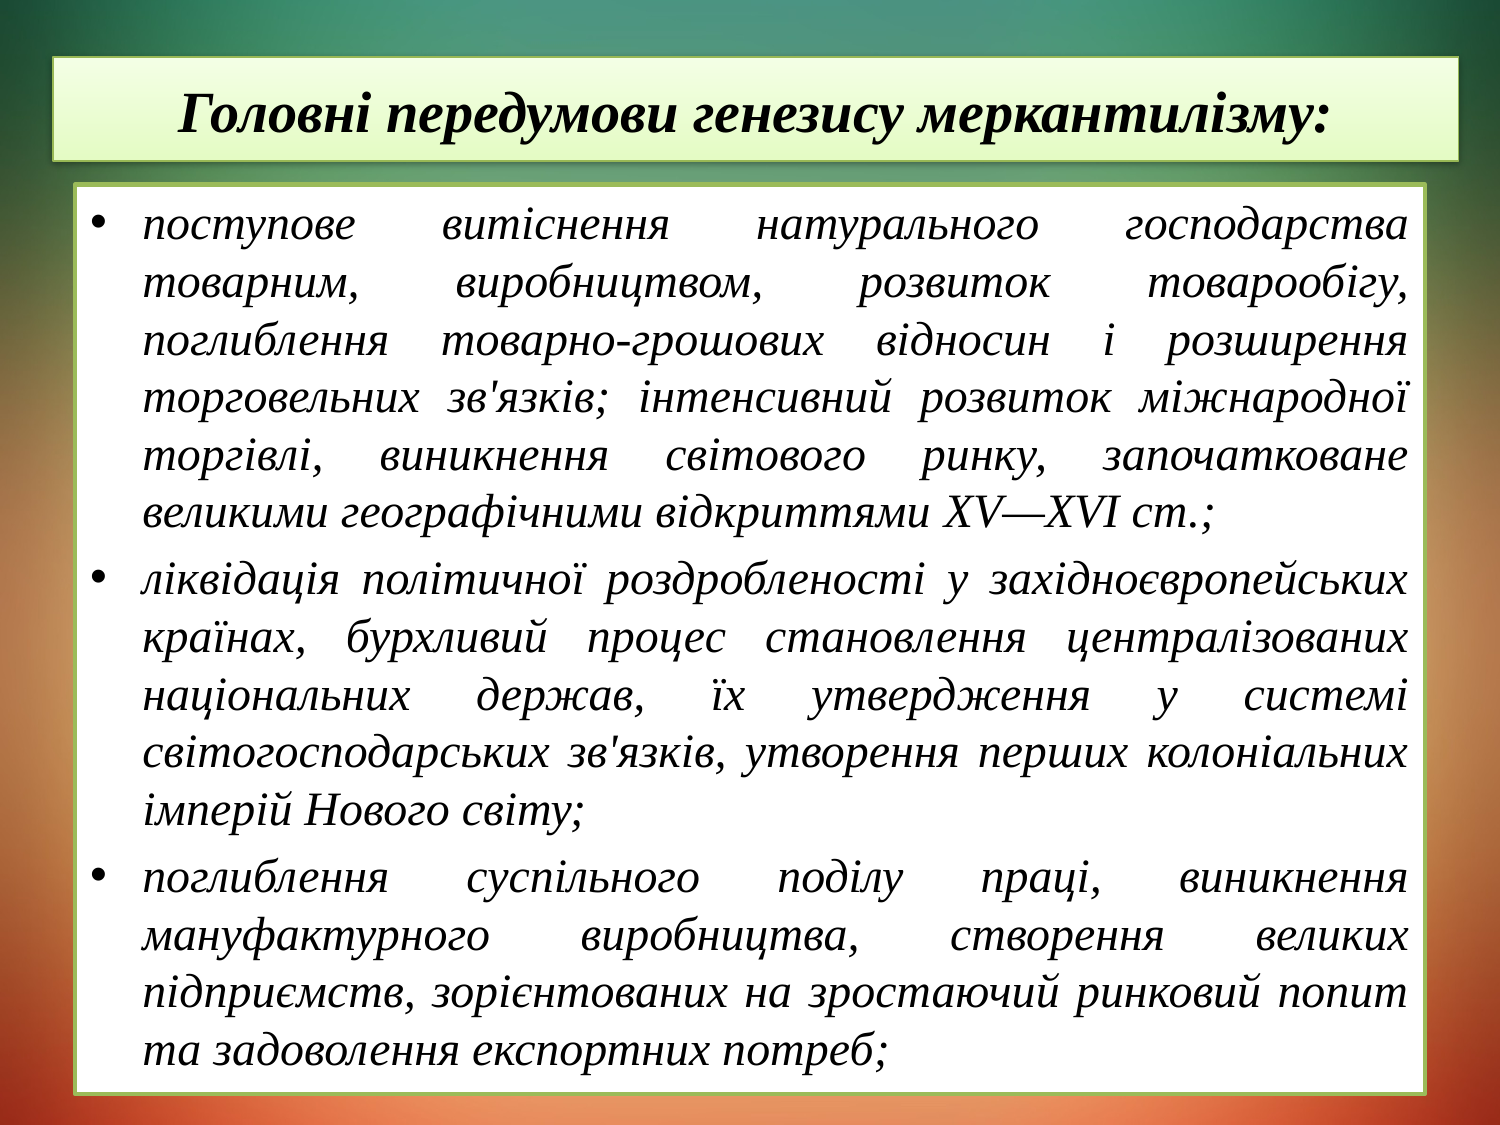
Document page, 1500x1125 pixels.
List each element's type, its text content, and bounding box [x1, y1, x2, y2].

picture [0, 0, 1500, 1125]
title Головні передумови генезису меркантилізму: [52, 56, 1459, 162]
list поступове витіснення натурального господарства товарним, виробництвом, розвиток товарообігу, поглиблення товарно-грошових відносин і розширення торговельних зв'язків; інтенсивний розвиток міжнародної торгівлі, виникнення світового ринку, започатковане великими географічними відкриттями XV—XVI ст.; ліквідація політичної роздробленості у західноєвропейських країнах, бурхливий процес становлення централізованих національних держав, їх утвердження у системі світогосподарських зв'язків, утворення перших колоніальних імперій Нового світу; поглиблення суспільного поділу праці, виникнення мануфактурного виробництва, створення великих підприємств, зорієнтованих на зростаючий ринковий попит та задоволення експортних потреб; [73, 182, 1427, 1096]
